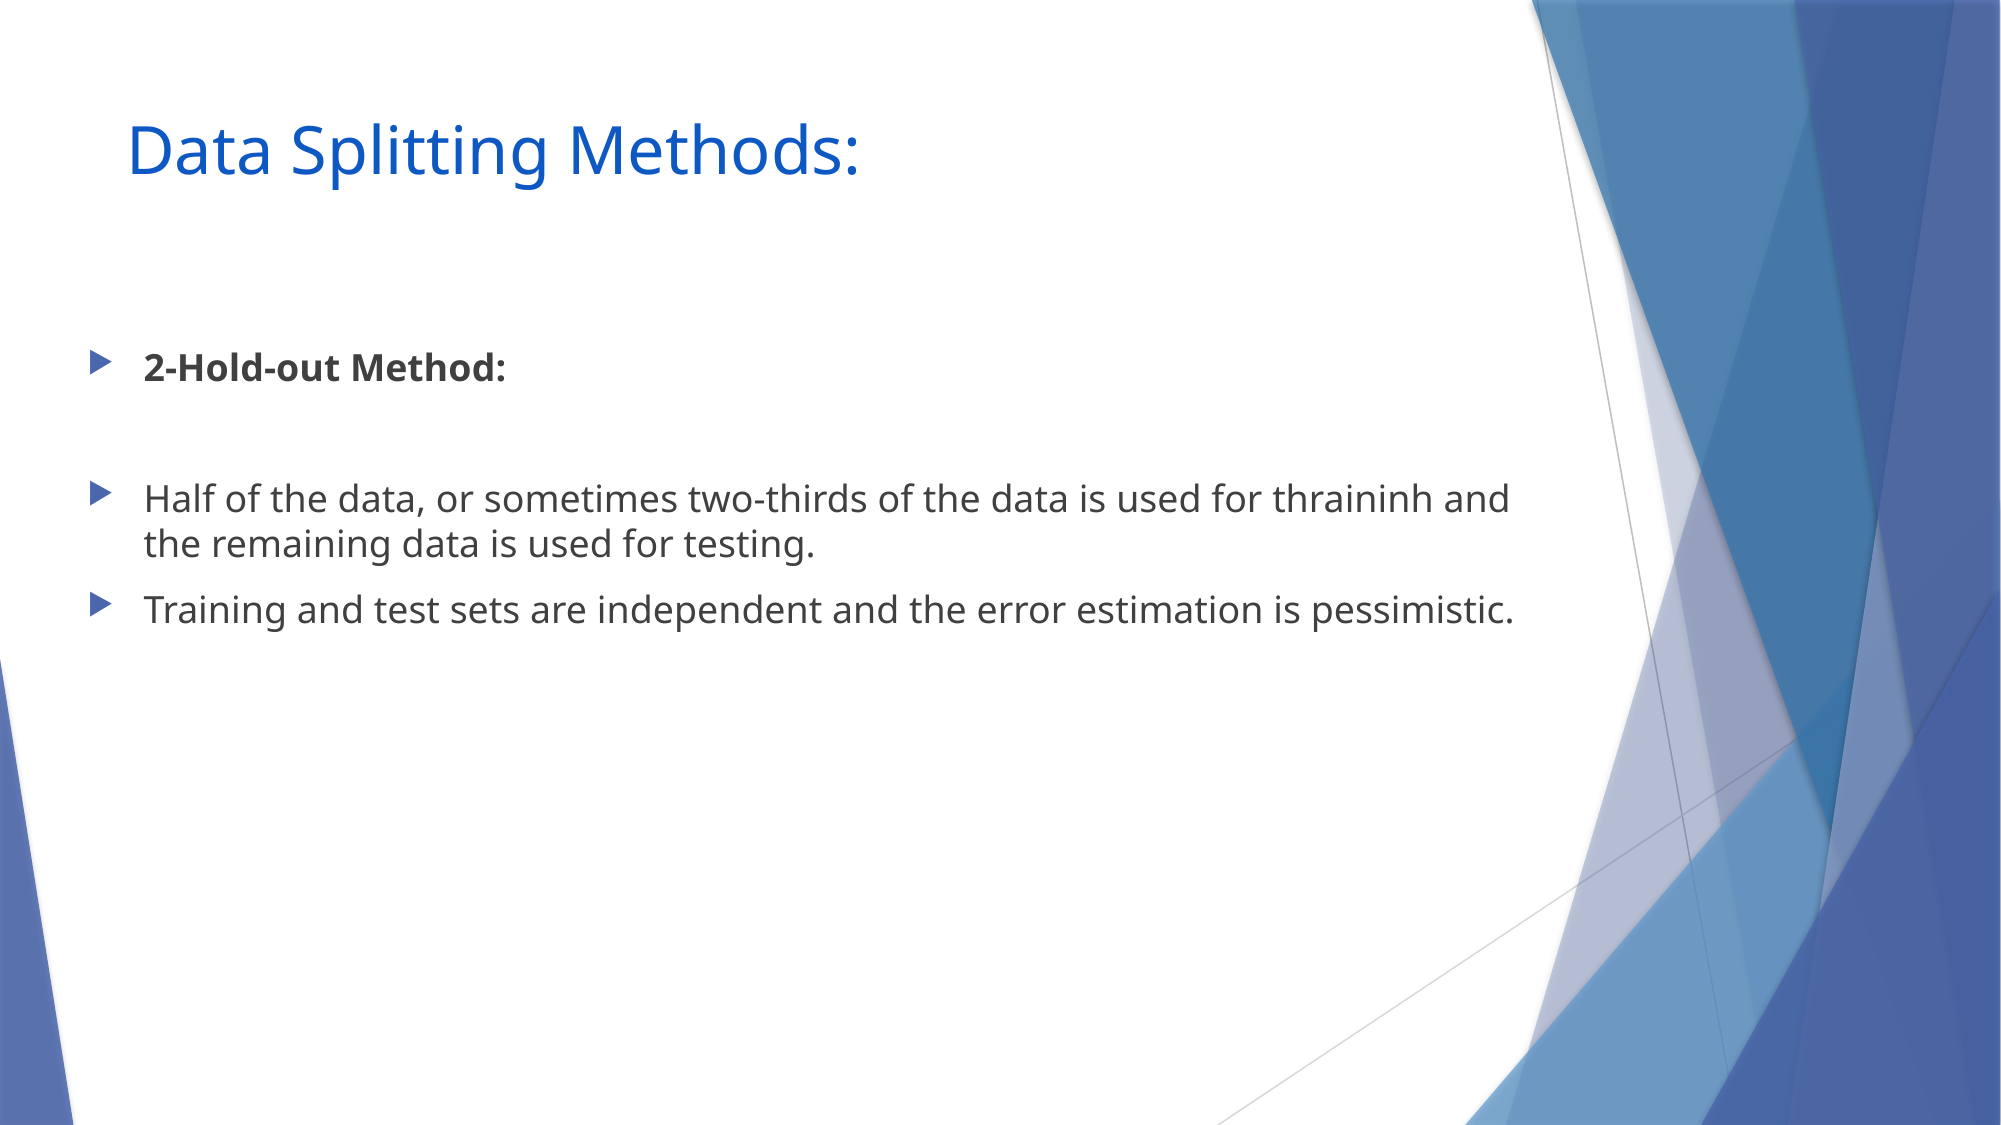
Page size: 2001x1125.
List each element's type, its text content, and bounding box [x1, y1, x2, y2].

title Data Splitting Methods: [111, 99, 1522, 317]
list 2-Hold-out Method: Half of the data, or sometimes two-thirds of the data is used for thraininh and the remaining data is used for testing. Training and test sets are independent and the error estimation is pessimistic. [72, 336, 1561, 789]
